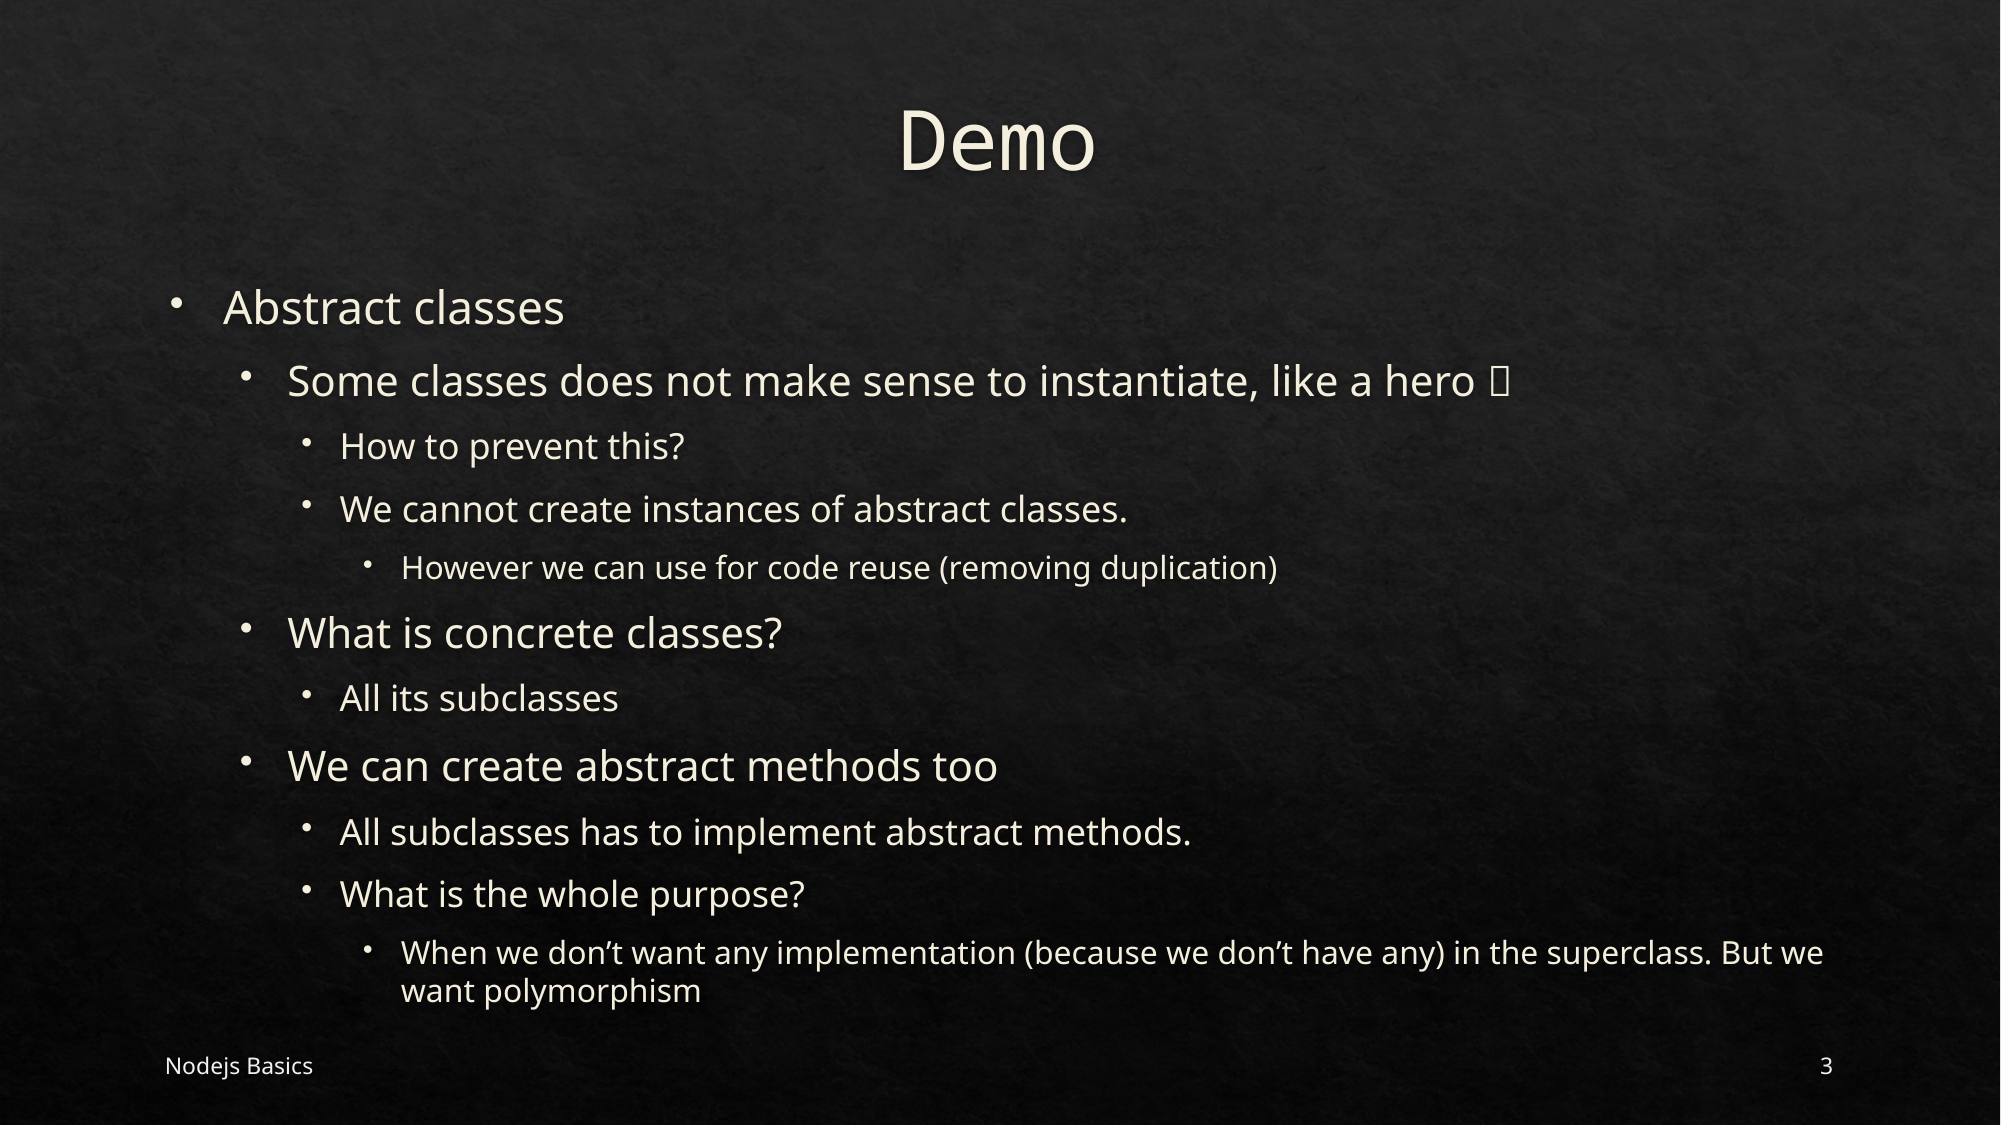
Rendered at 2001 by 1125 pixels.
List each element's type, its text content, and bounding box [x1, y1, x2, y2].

list Abstract classes Some classes does not make sense to instantiate, like a hero  How to prevent this? We cannot create instances of abstract classes. However we can use for code reuse (removing duplication) What is concrete classes? All its subclasses We can create abstract methods too All subclasses has to implement abstract methods. What is the whole purpose? When we don’t want any implementation (because we don’t have any) in the superclass. But we want polymorphism [149, 265, 1849, 1020]
title Demo [149, 39, 1849, 247]
footer Nodejs Basics [149, 1037, 1245, 1098]
slide_number 3 [1724, 1037, 1849, 1098]
